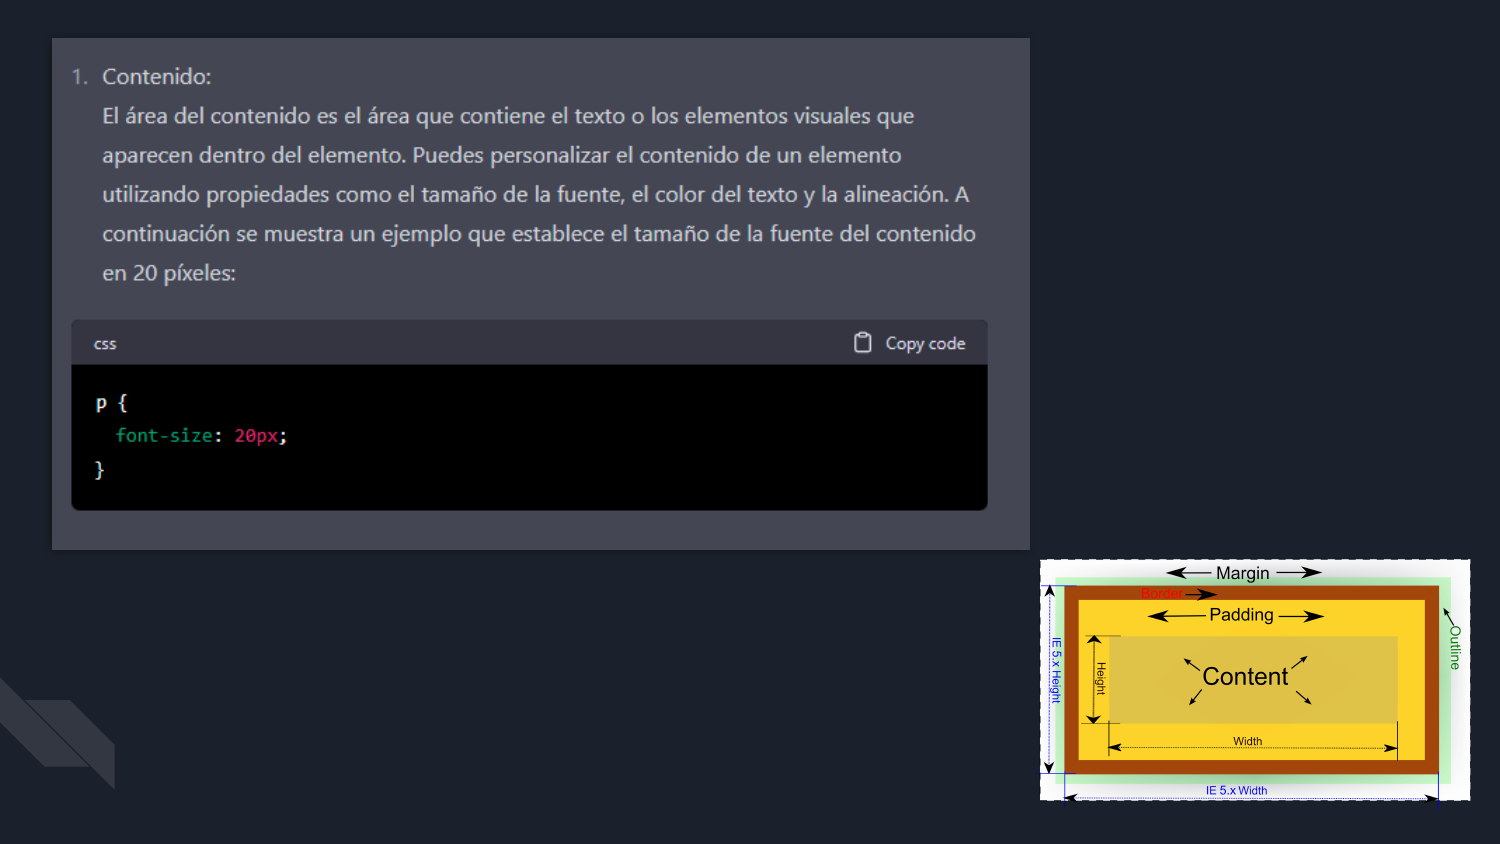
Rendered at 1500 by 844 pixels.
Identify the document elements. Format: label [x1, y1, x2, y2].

picture [51, 37, 1479, 809]
